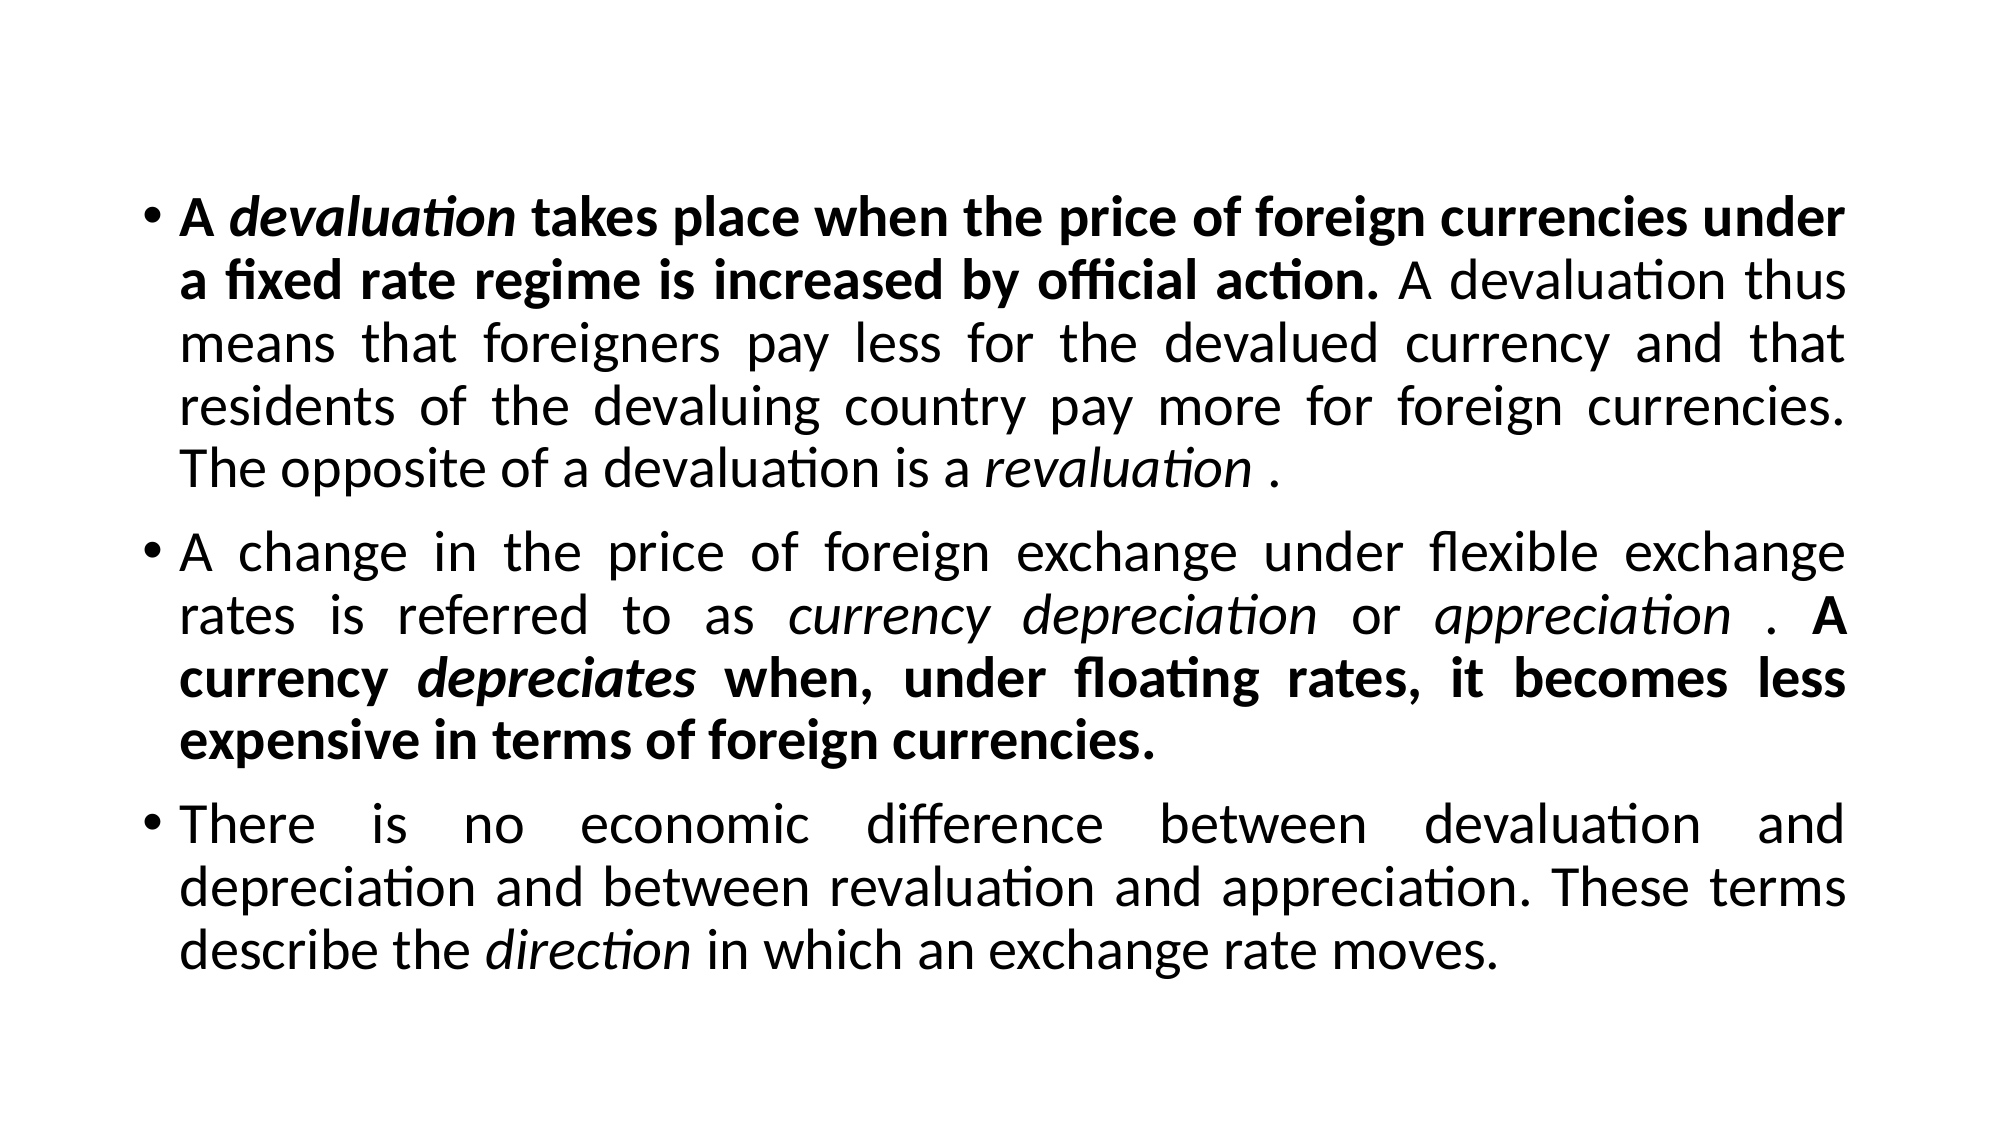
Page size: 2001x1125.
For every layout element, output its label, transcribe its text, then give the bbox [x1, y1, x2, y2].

list A devaluation takes place when the price of foreign currencies under a fixed rate regime is increased by official action. A devaluation thus means that foreigners pay less for the devalued currency and that residents of the devaluing country pay more for foreign currencies. The opposite of a devaluation is a revaluation . A change in the price of foreign exchange under flexible exchange rates is referred to as currency depreciation or appreciation . A currency depreciates when, under floating rates, it becomes less expensive in terms of foreign currencies. There is no economic difference between devaluation and depreciation and between revaluation and appreciation. These terms describe the direction in which an exchange rate moves. [127, 178, 1863, 1014]
